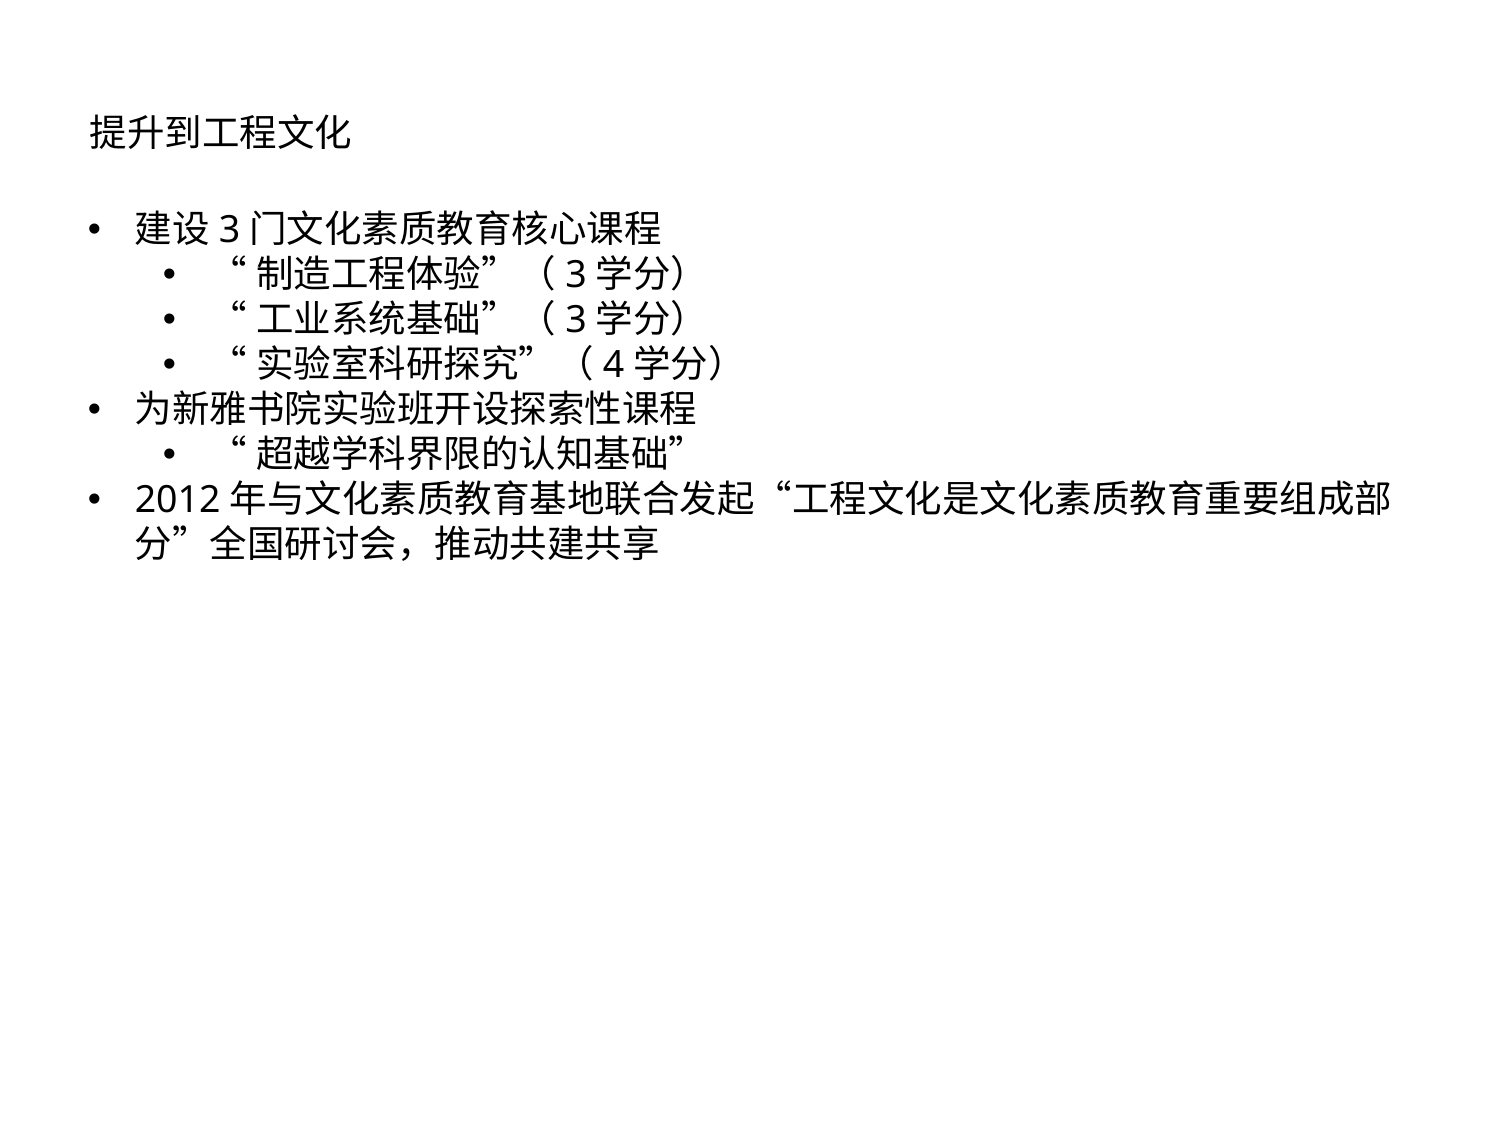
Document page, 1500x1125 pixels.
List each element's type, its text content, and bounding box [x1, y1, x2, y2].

text_box 建设3门文化素质教育核心课程 “制造工程体验”（3学分） “工业系统基础”（3学分） “实验室科研探究”（4学分） 为新雅书院实验班开设探索性课程 “超越学科界限的认知基础” 2012年与文化素质教育基地联合发起“工程文化是文化素质教育重要组成部分”全国研讨会，推动共建共享 [73, 198, 1415, 573]
text_box 提升到工程文化 [74, 101, 367, 162]
